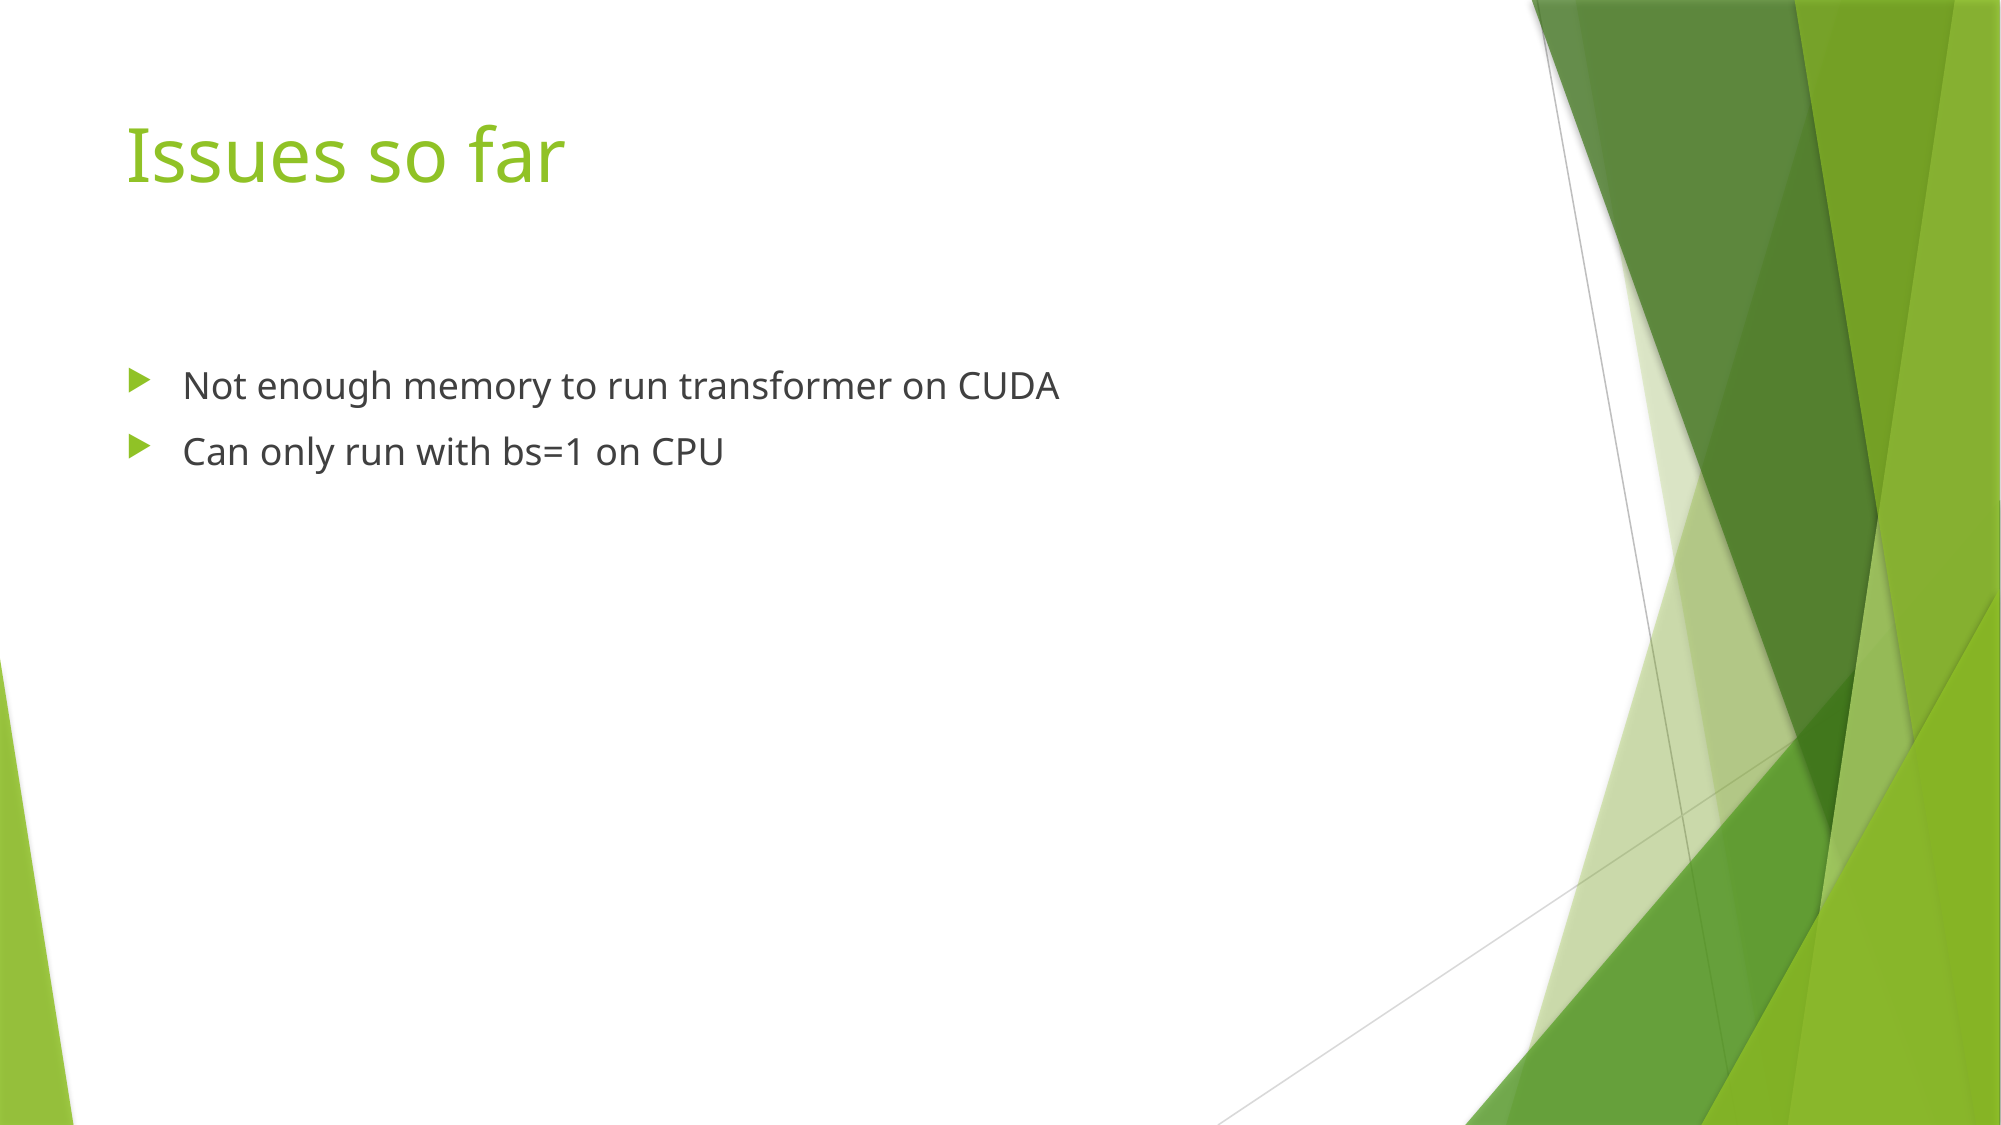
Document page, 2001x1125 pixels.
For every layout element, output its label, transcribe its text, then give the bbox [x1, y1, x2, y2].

list Not enough memory to run transformer on CUDA Can only run with bs=1 on CPU [111, 354, 1522, 992]
title Issues so far [111, 99, 1522, 317]
